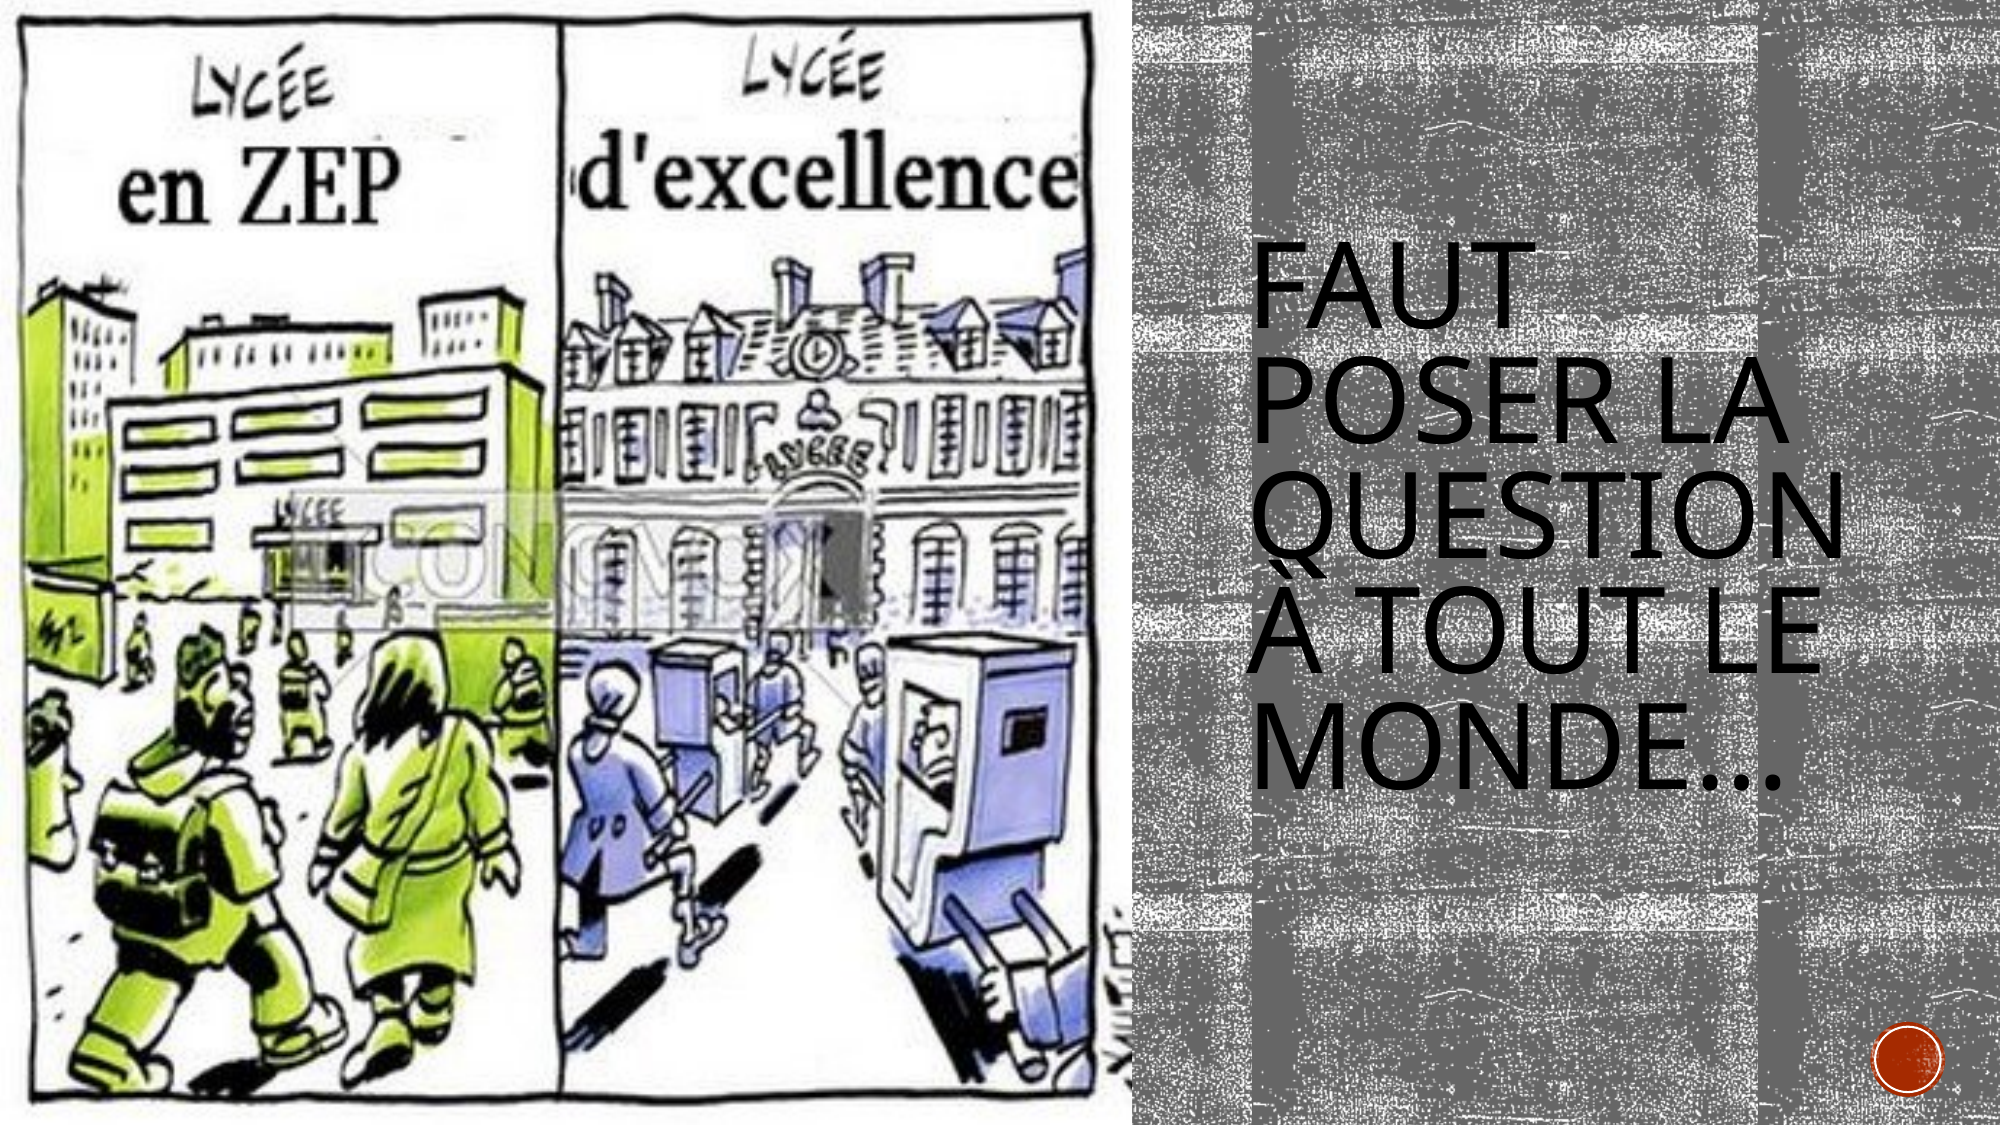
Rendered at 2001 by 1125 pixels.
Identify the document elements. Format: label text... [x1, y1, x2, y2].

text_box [1872, 1024, 1944, 1096]
text_box [1133, 0, 2000, 1125]
picture [0, 0, 1133, 1125]
title Faut poser la question à tout le monde… [1231, 202, 1871, 820]
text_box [1585, 669, 1758, 843]
